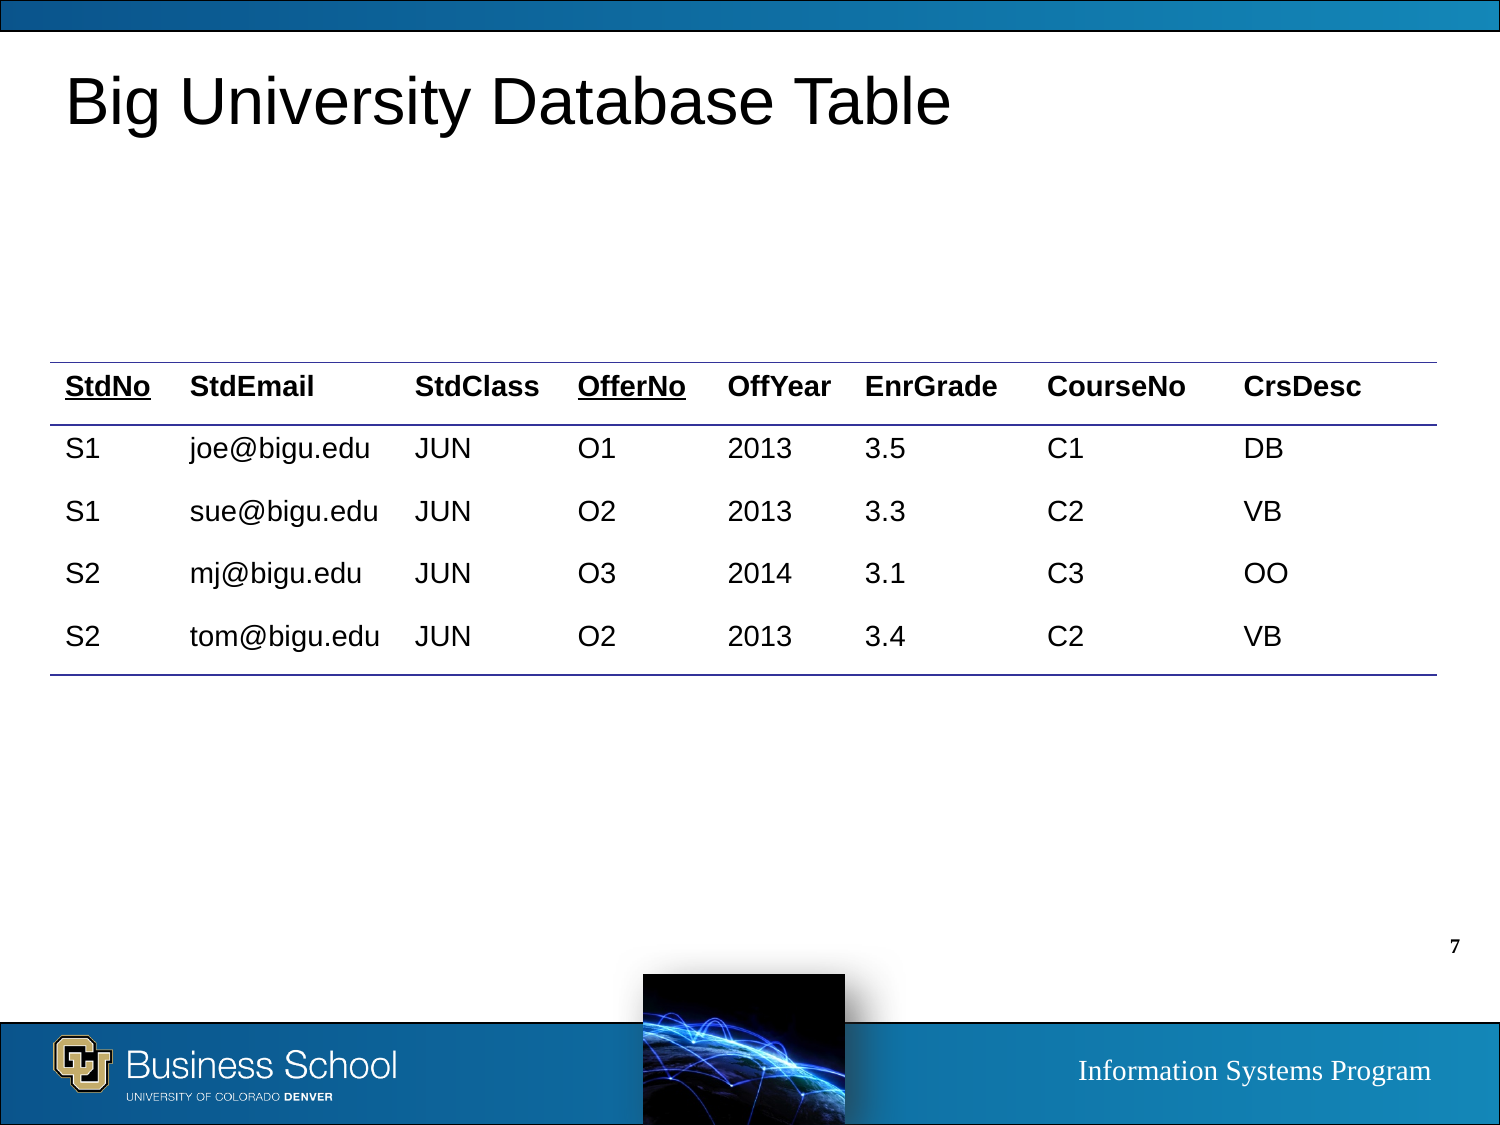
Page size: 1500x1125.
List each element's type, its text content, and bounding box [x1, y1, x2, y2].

table_cell sue@bigu.edu [175, 487, 400, 550]
picture [643, 974, 845, 1125]
table_header CrsDesc [1229, 363, 1437, 424]
table_header StdNo [50, 363, 175, 424]
table_cell 3.1 [850, 550, 1032, 612]
table_cell 2013 [712, 426, 850, 487]
table_cell 2013 [712, 612, 850, 674]
picture [53, 1034, 396, 1101]
table_cell O3 [562, 550, 712, 612]
table_cell JUN [400, 612, 562, 674]
table_header StdClass [400, 363, 562, 424]
table_cell S1 [50, 487, 175, 550]
table_header EnrGrade [850, 363, 1032, 424]
table_cell DB [1229, 426, 1437, 487]
table_cell JUN [400, 426, 562, 487]
table_cell C1 [1032, 426, 1229, 487]
table_cell 3.4 [850, 612, 1032, 674]
table_cell 2013 [712, 487, 850, 550]
table_cell VB [1229, 612, 1437, 674]
table_cell JUN [400, 550, 562, 612]
table_cell JUN [400, 487, 562, 550]
table_cell 3.3 [850, 487, 1032, 550]
table_cell VB [1229, 487, 1437, 550]
table_cell O1 [562, 426, 712, 487]
table_header CourseNo [1032, 363, 1229, 424]
table_cell S2 [50, 612, 175, 674]
table_cell C3 [1032, 550, 1229, 612]
table_cell O2 [562, 487, 712, 550]
table_cell joe@bigu.edu [175, 426, 400, 487]
table_cell OO [1229, 550, 1437, 612]
table_cell 3.5 [850, 426, 1032, 487]
table_header OfferNo [562, 363, 712, 424]
table_cell 2014 [712, 550, 850, 612]
table_cell S1 [50, 426, 175, 487]
table_header OffYear [712, 363, 850, 424]
table_cell tom@bigu.edu [175, 612, 400, 674]
table_header StdEmail [175, 363, 400, 424]
table_cell S2 [50, 550, 175, 612]
table_cell C2 [1032, 612, 1229, 674]
table_cell O2 [562, 612, 712, 674]
title Big University Database Table [49, 49, 1426, 163]
table_cell mj@bigu.edu [175, 550, 400, 612]
table_cell C2 [1032, 487, 1229, 550]
